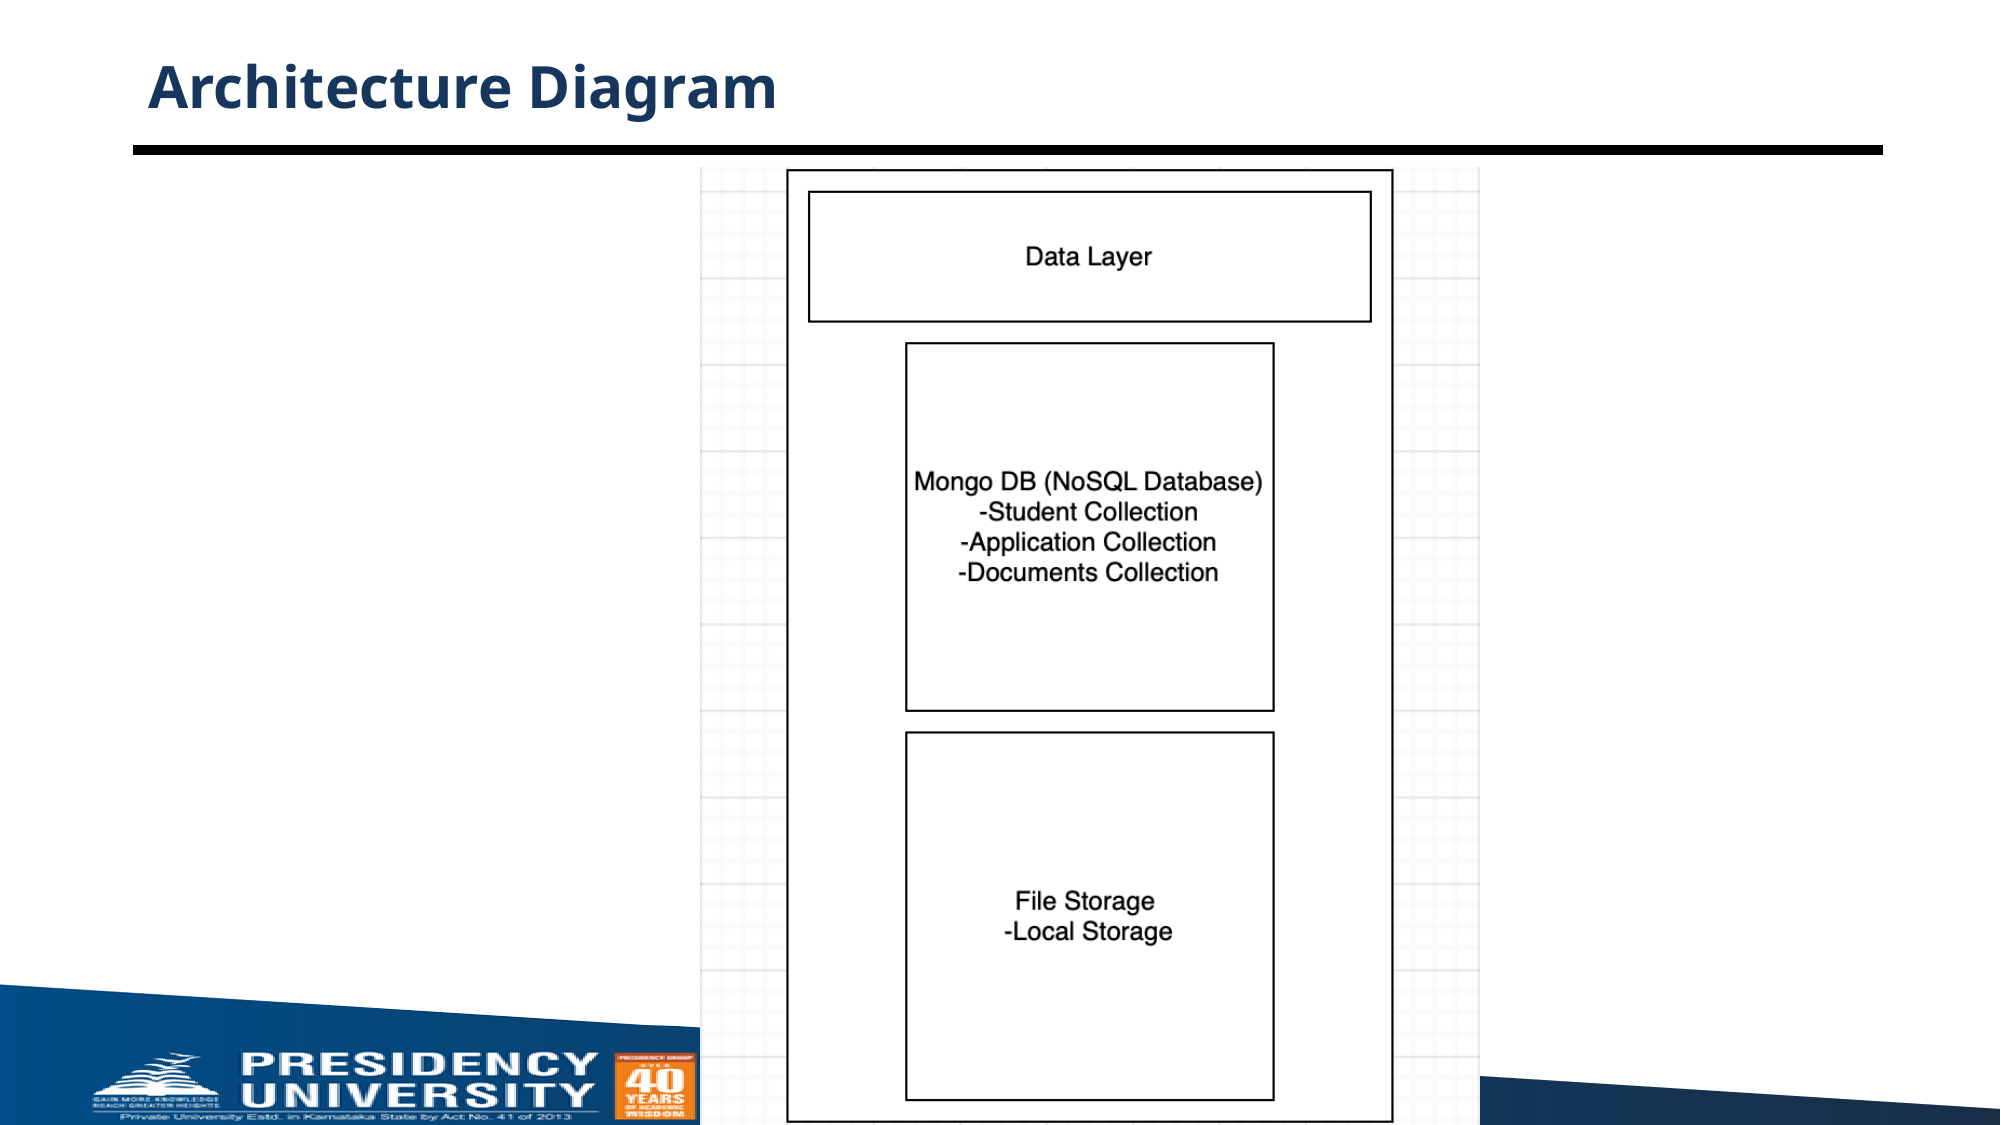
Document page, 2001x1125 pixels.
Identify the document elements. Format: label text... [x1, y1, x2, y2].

title Architecture Diagram [133, 45, 1884, 125]
picture [0, 167, 2000, 1125]
